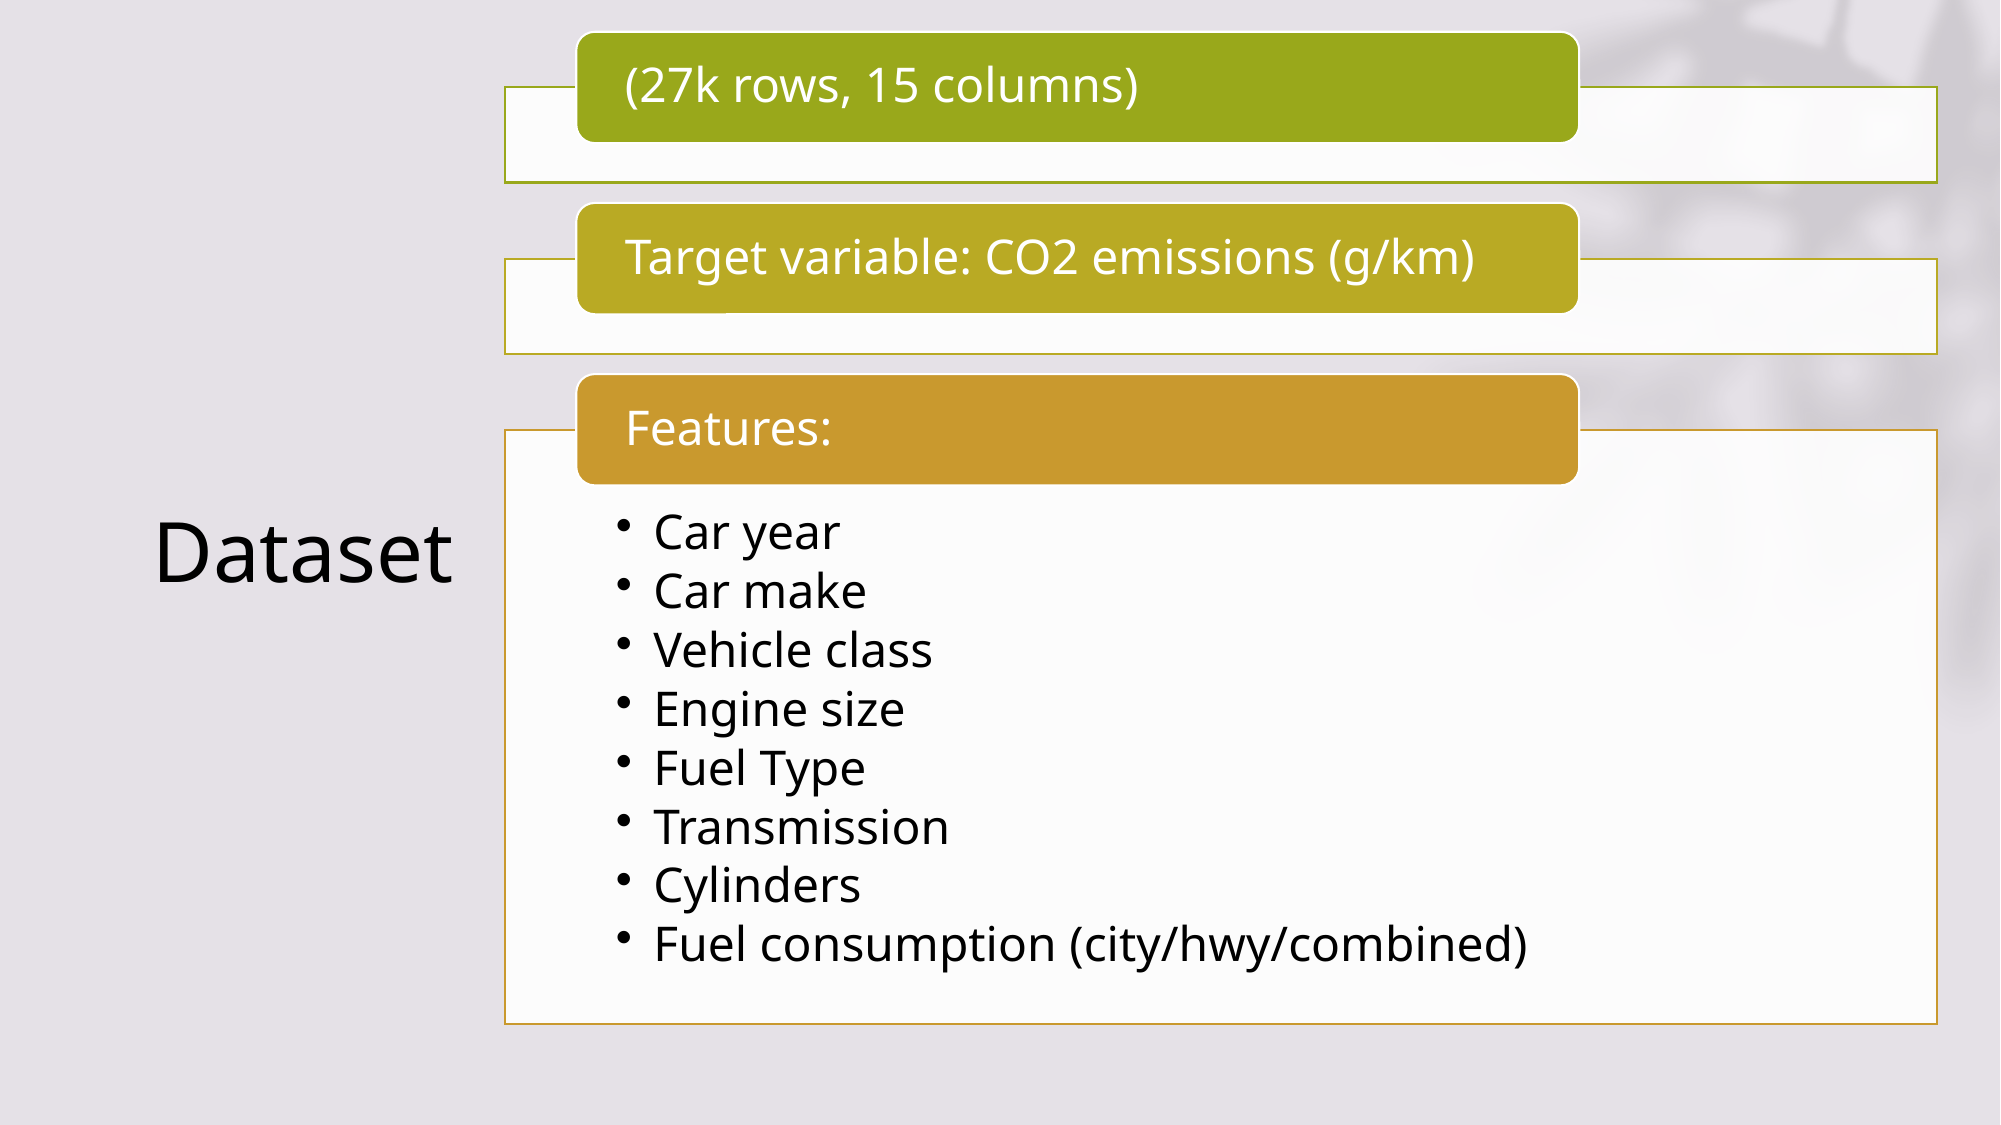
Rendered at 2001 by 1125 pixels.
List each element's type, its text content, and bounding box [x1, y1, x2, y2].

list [504, 22, 1938, 1034]
title Dataset [137, 91, 504, 1007]
